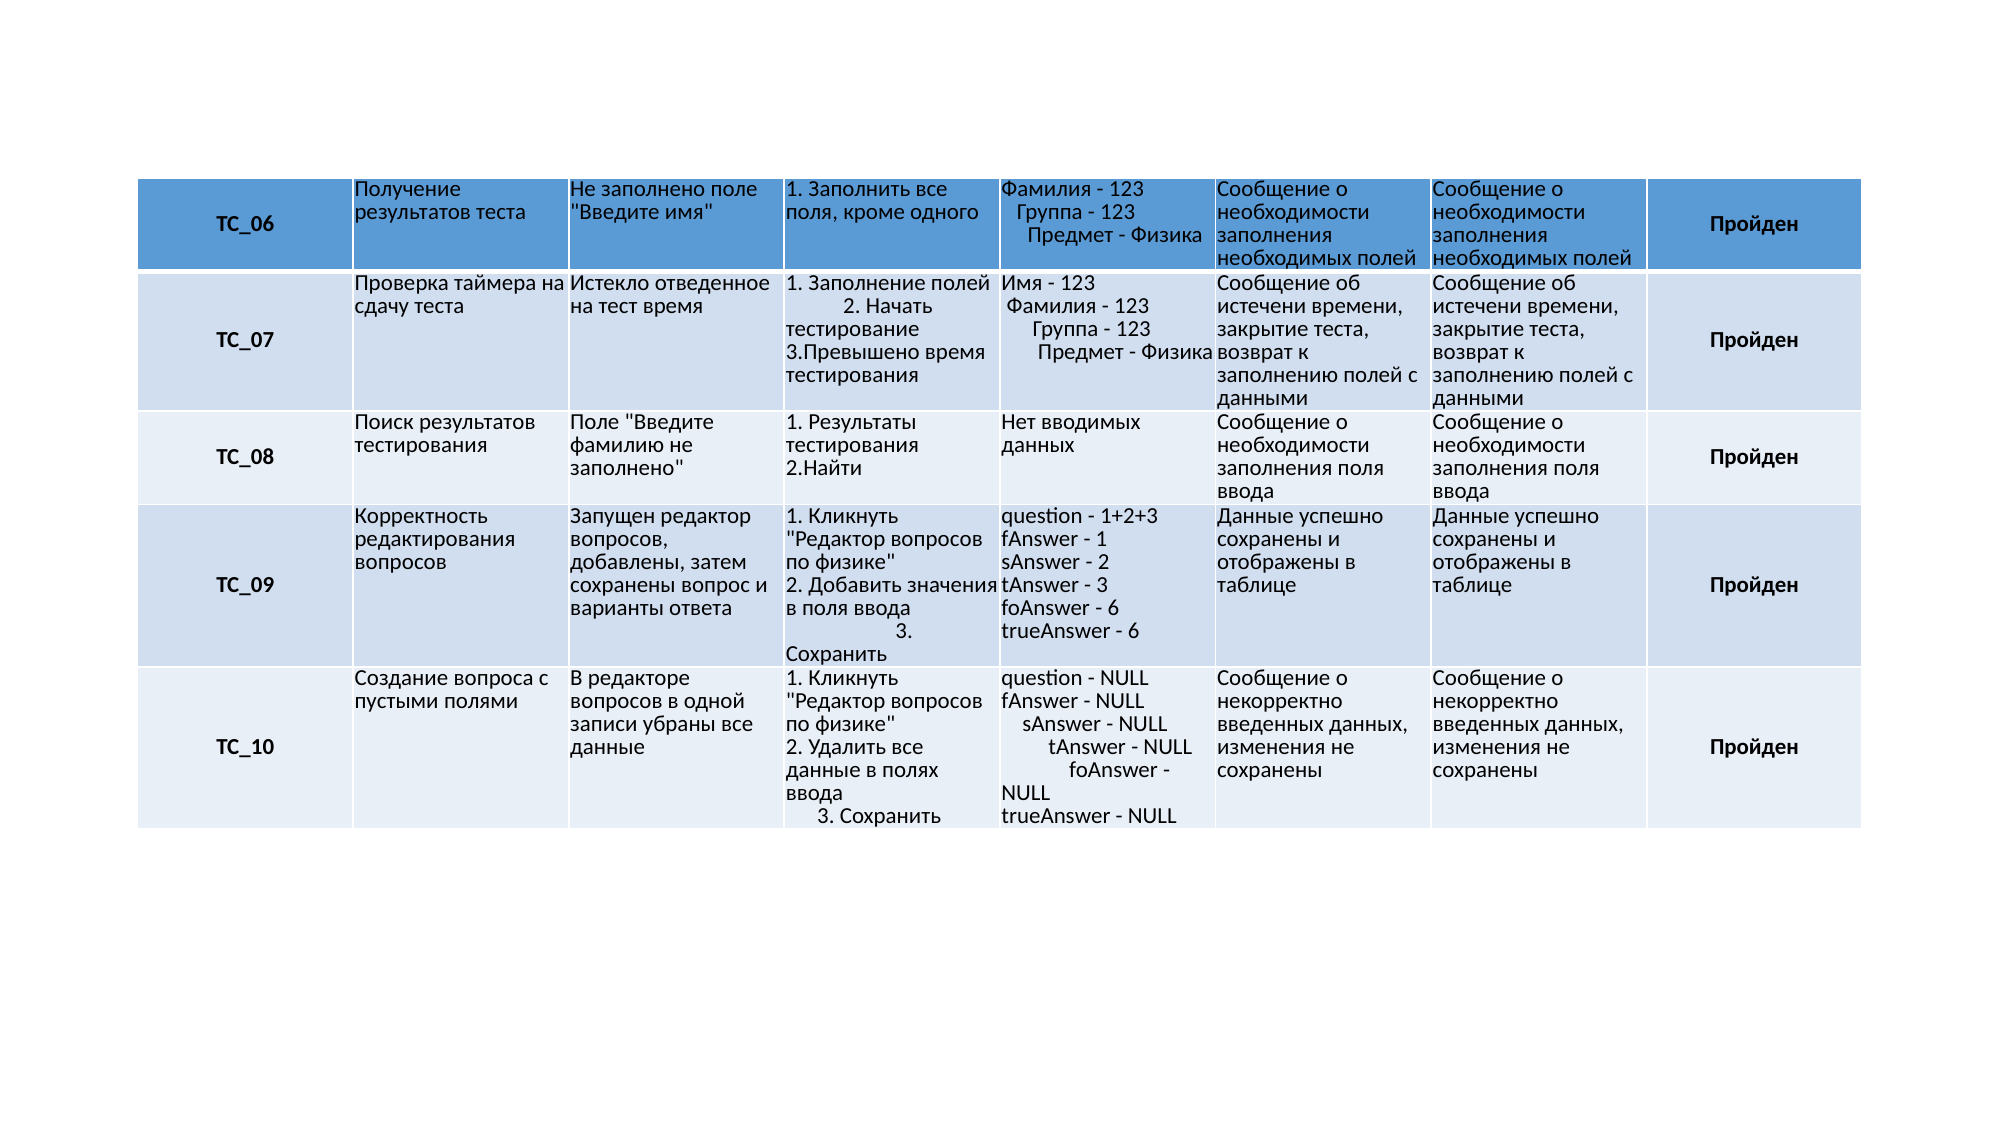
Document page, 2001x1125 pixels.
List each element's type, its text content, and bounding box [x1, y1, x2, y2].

table_cell Создание вопроса с пустыми полями [354, 668, 568, 828]
table_cell Сообщение о необходимости заполнения поля ввода [1216, 412, 1430, 504]
table_cell Истекло отведенное на тест время [570, 274, 783, 410]
table_cell Проверка таймера на сдачу теста [354, 274, 568, 410]
table_header 1. Заполнить все поля, кроме одного [785, 179, 999, 269]
table_header TC_06 [138, 179, 352, 269]
table_cell TC_07 [138, 274, 352, 410]
table_header Фамилия - 123 Группа - 123 Предмет - Физика [1001, 179, 1215, 269]
table_cell Сообщение о некорректно введенных данных, изменения не сохранены [1216, 668, 1430, 828]
table_cell 1. Кликнуть "Редактор вопросов по физике" 2. Удалить все данные в полях ввода 3. Сохранить [785, 668, 999, 828]
table_cell Корректность редактирования вопросов [354, 505, 568, 666]
table_header Не заполнено поле "Введите имя" [570, 179, 783, 269]
table_cell 1. Заполнение полей 2. Начать тестирование 3.Превышено время тестирования [785, 274, 999, 410]
table_cell Сообщение о необходимости заполнения поля ввода [1432, 412, 1646, 504]
table_cell TC_09 [138, 505, 352, 666]
table_cell Сообщение об истечени времени, закрытие теста, возврат к заполнению полей с данными [1216, 274, 1430, 410]
table_cell question - 1+2+3 fAnswer - 1 sAnswer - 2 tAnswer - 3 foAnswer - 6 trueAnswer - 6 [1001, 505, 1215, 666]
table_cell Поиск результатов тестирования [354, 412, 568, 504]
table_cell Пройден [1648, 505, 1861, 666]
table_cell Сообщение о некорректно введенных данных, изменения не сохранены [1432, 668, 1646, 828]
table_header Пройден [1648, 179, 1861, 269]
table_cell Пройден [1648, 412, 1861, 504]
table_cell Имя - 123 Фамилия - 123 Группа - 123 Предмет - Физика [1001, 274, 1215, 410]
table_cell 1. Кликнуть "Редактор вопросов по физике" 2. Добавить значения в поля ввода 3. Сохранить [785, 505, 999, 666]
table_cell Нет вводимых данных [1001, 412, 1215, 504]
table_cell question - NULL fAnswer - NULL sAnswer - NULL tAnswer - NULL foAnswer - NULL trueAnswer - NULL [1001, 668, 1215, 828]
table_cell Пройден [1648, 274, 1861, 410]
table_cell Сообщение об истечени времени, закрытие теста, возврат к заполнению полей с данными [1432, 274, 1646, 410]
table_cell Запущен редактор вопросов, добавлены, затем сохранены вопрос и варианты ответа [570, 505, 783, 666]
table_cell Данные успешно сохранены и отображены в таблице [1432, 505, 1646, 666]
table_cell TC_10 [138, 668, 352, 828]
table_header Сообщение о необходимости заполнения необходимых полей [1216, 179, 1430, 269]
table_cell 1. Результаты тестирования 2.Найти [785, 412, 999, 504]
table_header Получение результатов теста [354, 179, 568, 269]
table_cell Поле "Введите фамилию не заполнено" [570, 412, 783, 504]
table_cell В редакторе вопросов в одной записи убраны все данные [570, 668, 783, 828]
table_cell Пройден [1648, 668, 1861, 828]
table_cell TC_08 [138, 412, 352, 504]
table_header Сообщение о необходимости заполнения необходимых полей [1432, 179, 1646, 269]
table_cell Данные успешно сохранены и отображены в таблице [1216, 505, 1430, 666]
